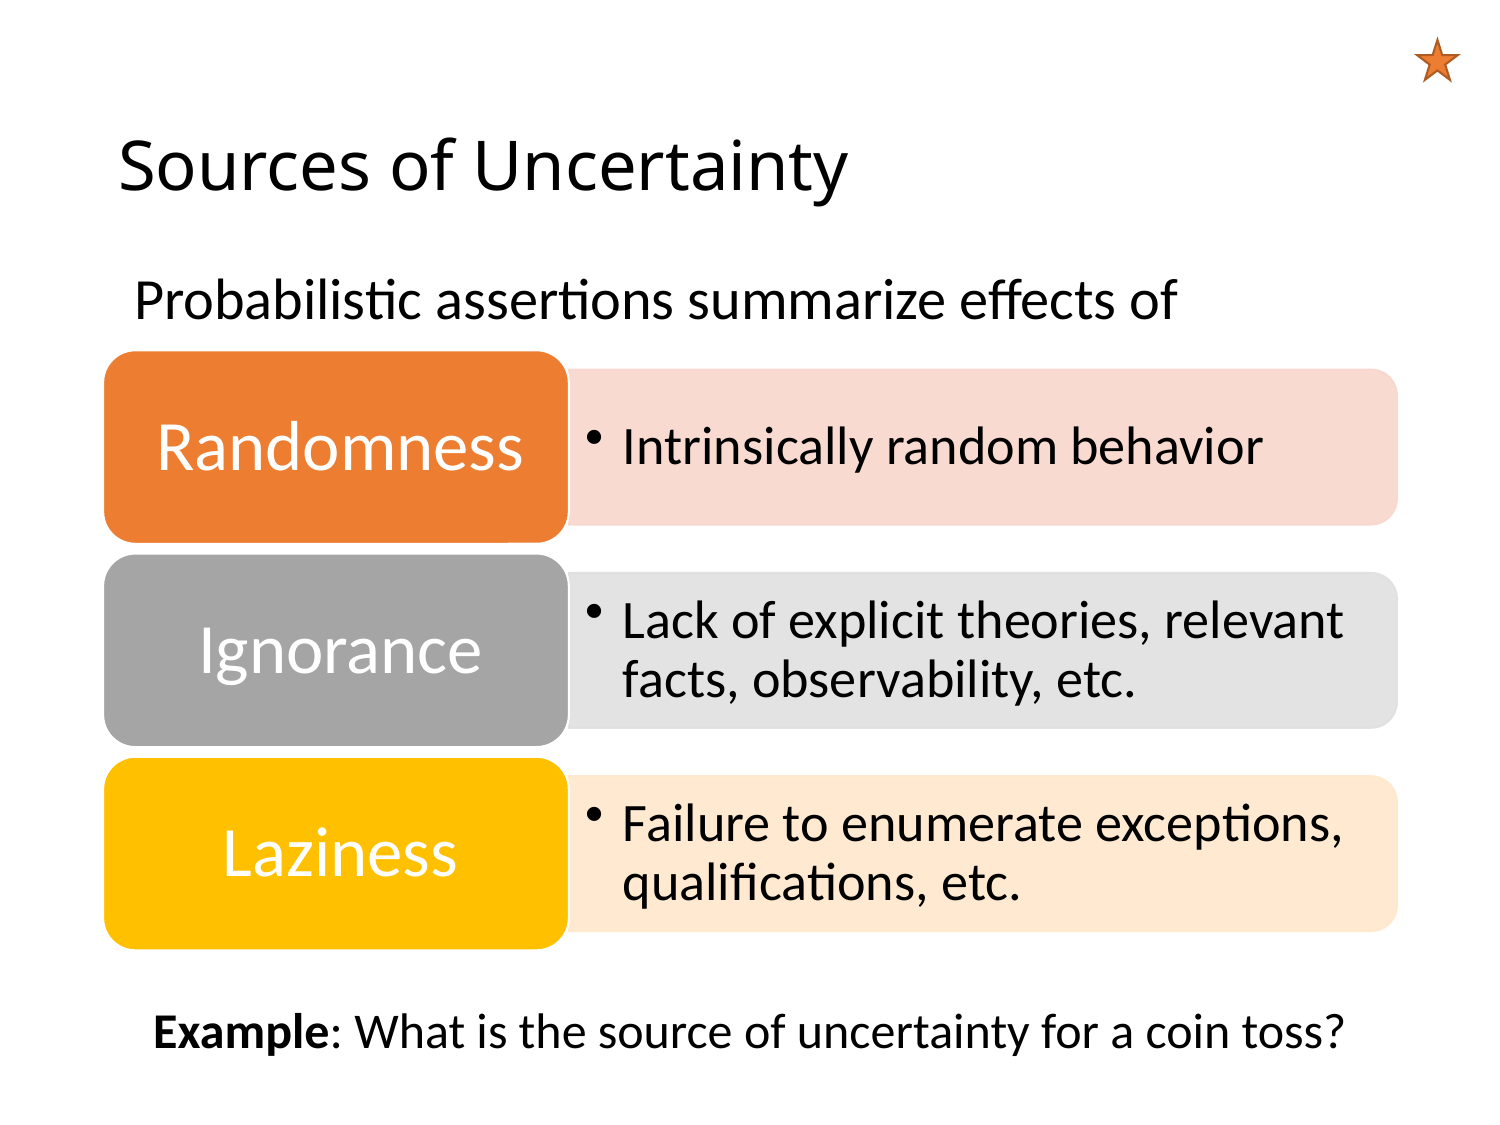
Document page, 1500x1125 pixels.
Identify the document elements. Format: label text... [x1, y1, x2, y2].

text_box [1414, 36, 1461, 83]
text_box Example: What is the source of uncertainty for a coin toss? [74, 990, 1425, 1066]
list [103, 349, 1397, 951]
text_box Probabilistic assertions summarize effects of [119, 254, 1194, 339]
title Sources of Uncertainty [103, 59, 1397, 278]
